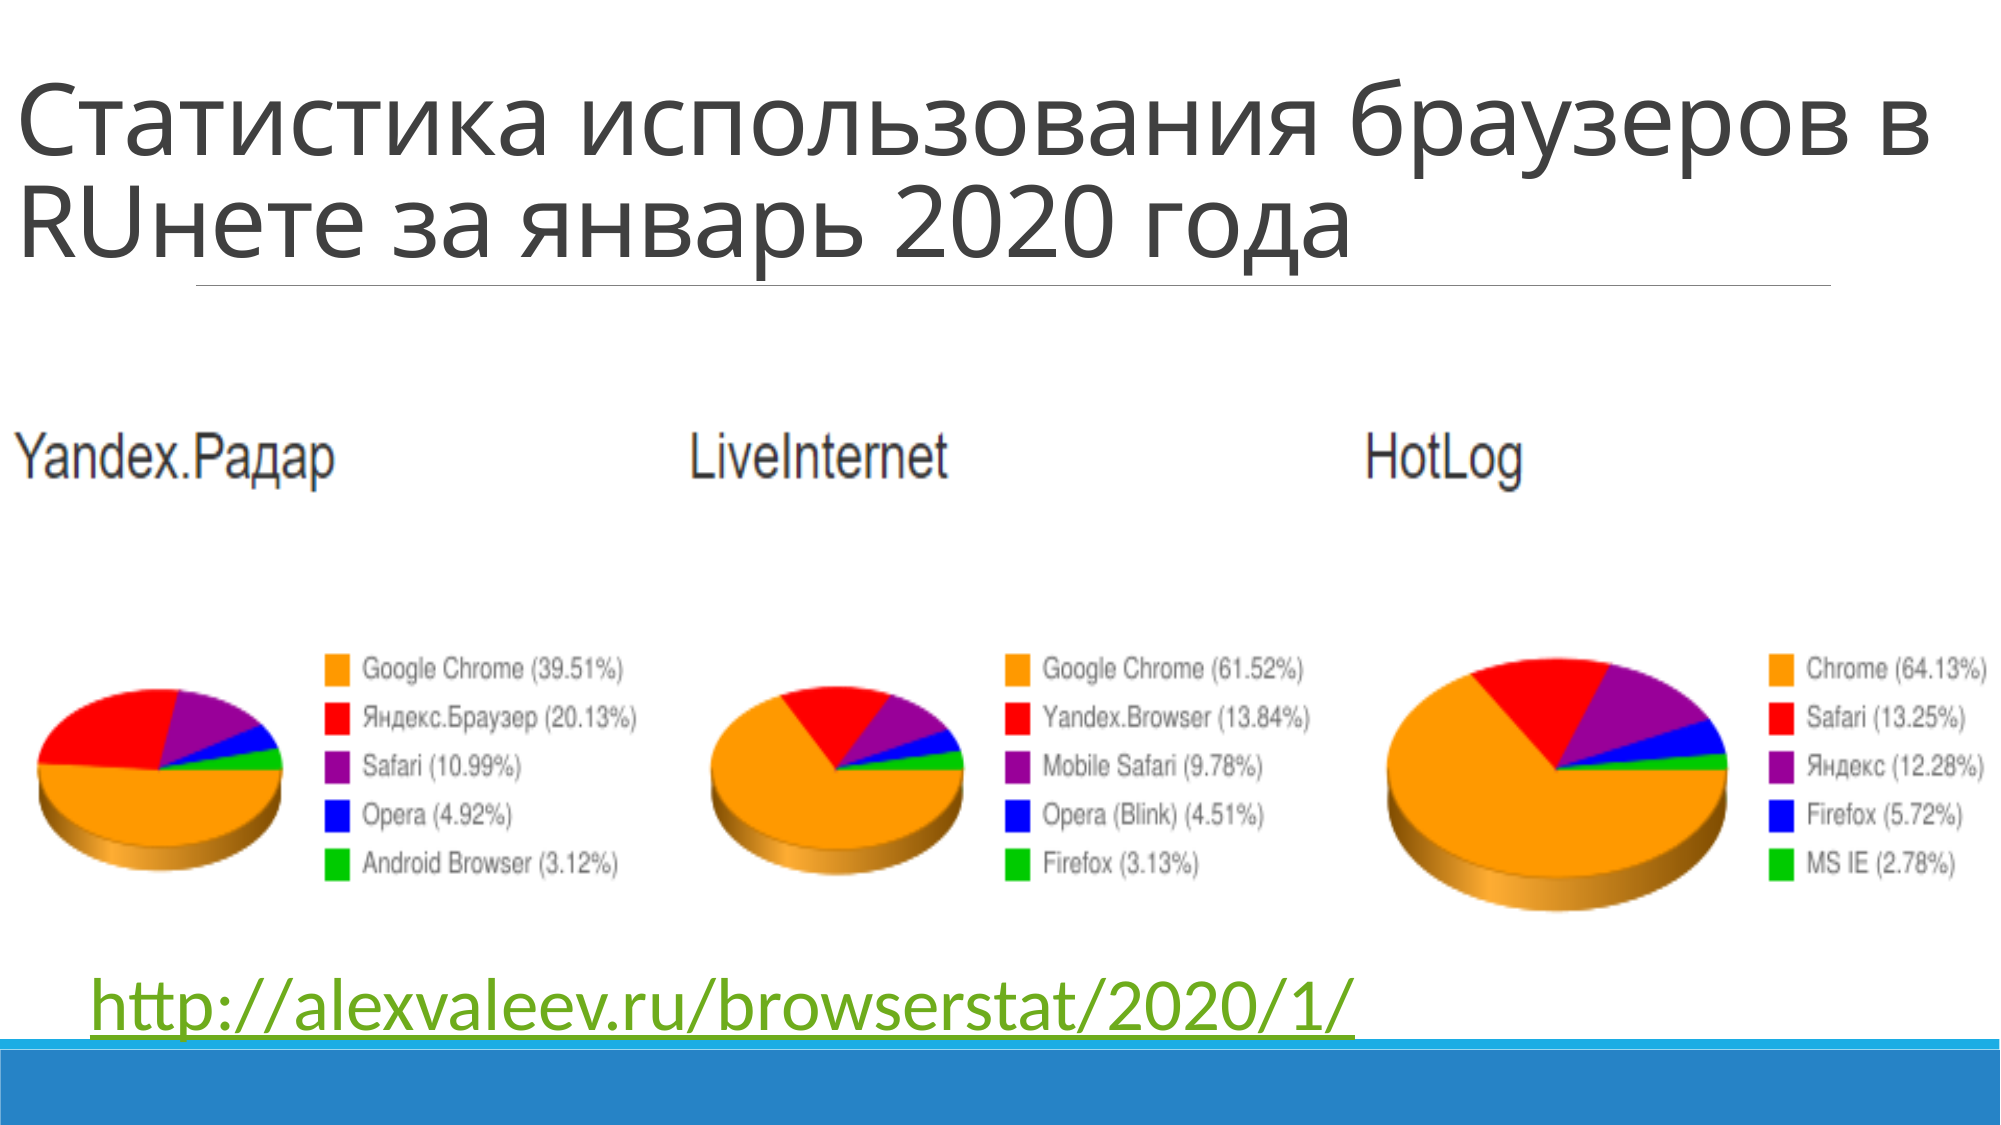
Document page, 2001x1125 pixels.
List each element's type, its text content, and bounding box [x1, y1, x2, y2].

text_box http://alexvaleev.ru/browserstat/2020/1/ [74, 947, 1370, 1125]
title Статистика использования браузеров в RUнете за январь 2020 года [0, 47, 1980, 285]
picture [4, 417, 1997, 918]
